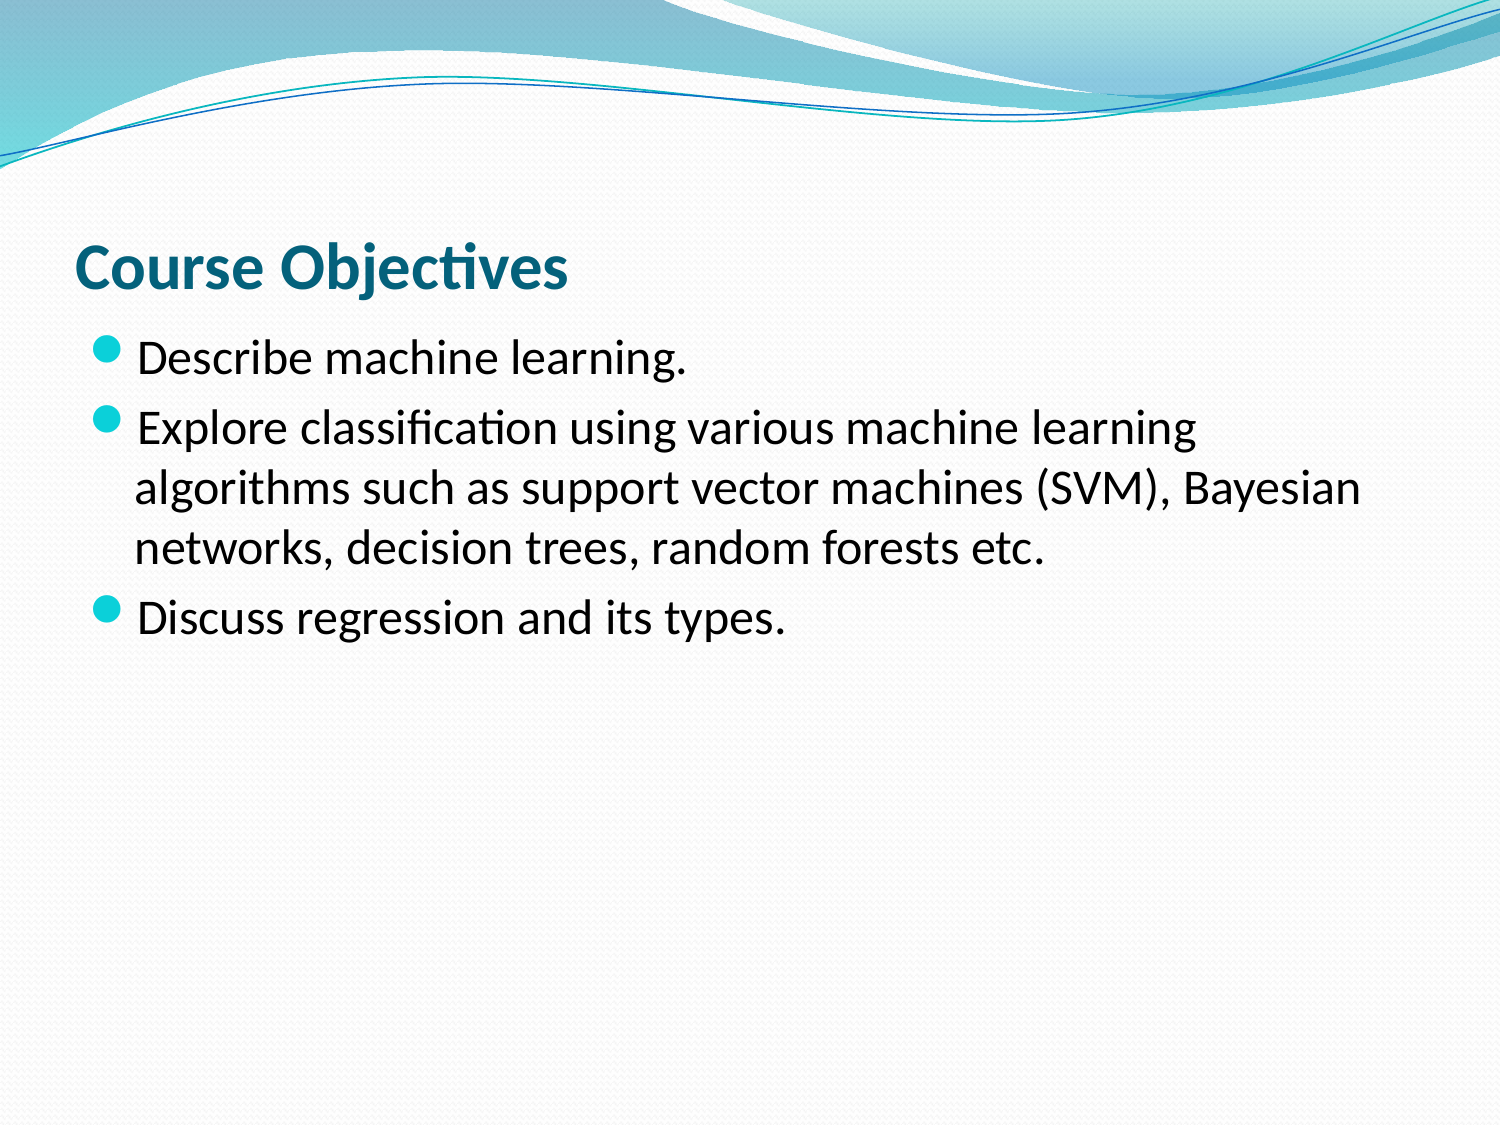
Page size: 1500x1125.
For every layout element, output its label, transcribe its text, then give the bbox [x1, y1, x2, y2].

title Course Objectives [75, 115, 1425, 303]
list Describe machine learning. Explore classification using various machine learning algorithms such as support vector machines (SVM), Bayesian networks, decision trees, random forests etc. Discuss regression and its types. [75, 317, 1425, 973]
